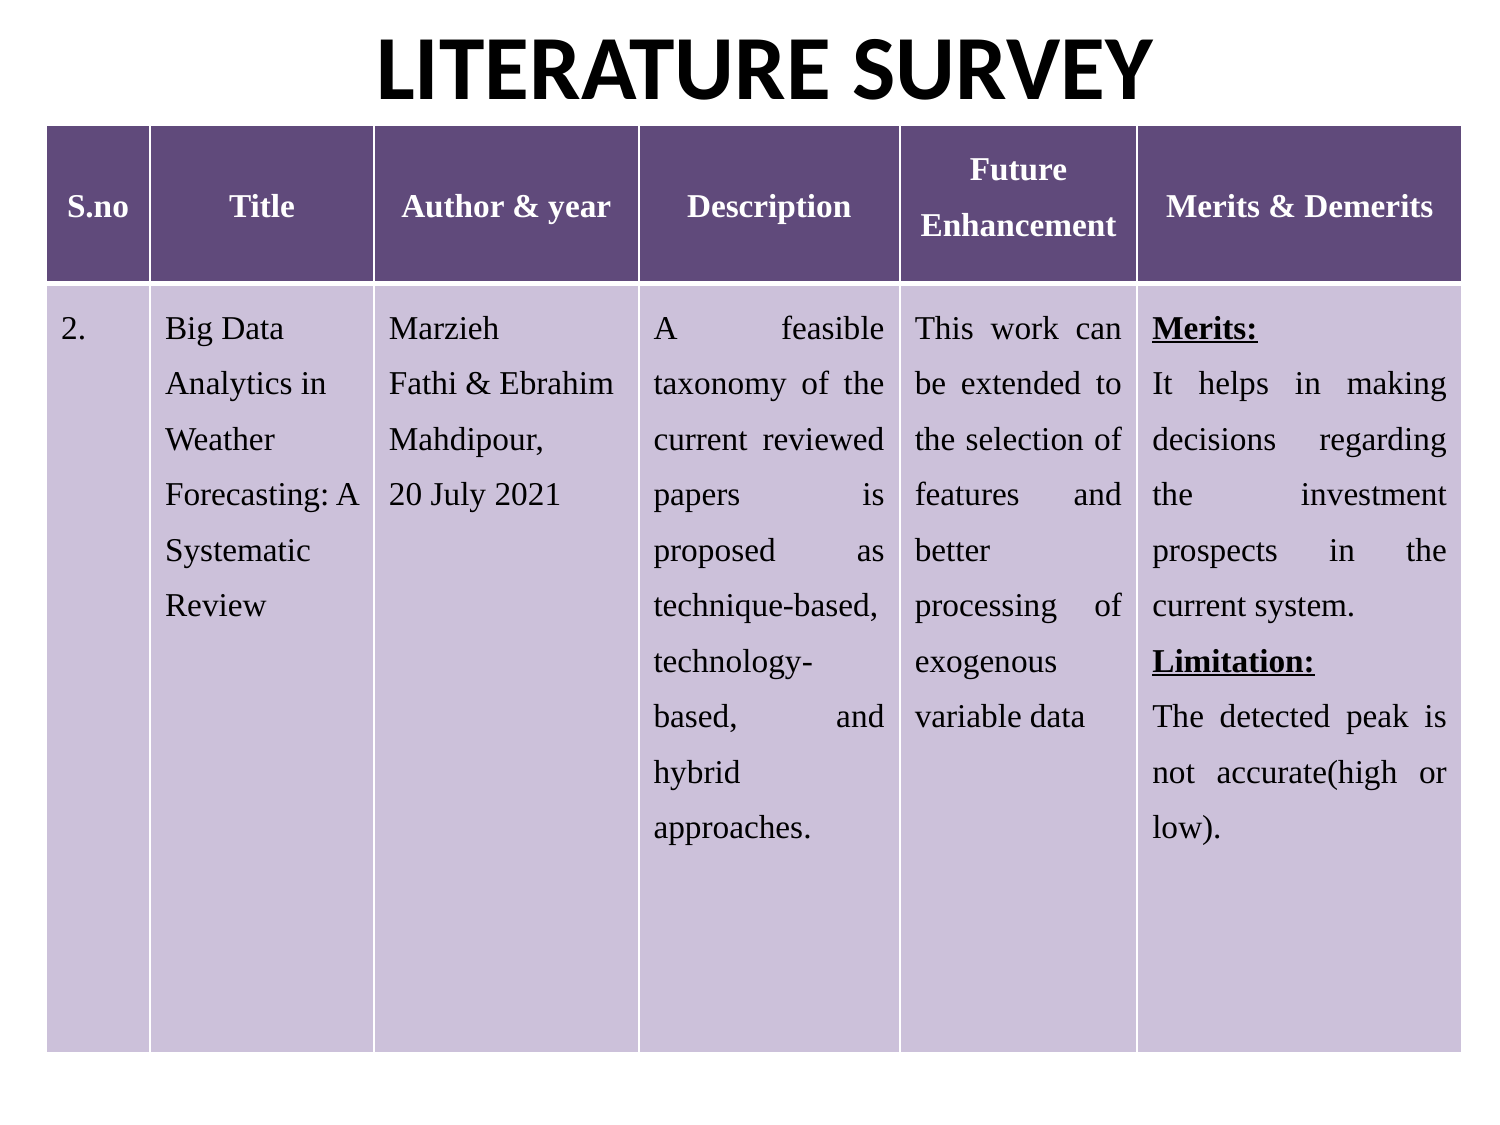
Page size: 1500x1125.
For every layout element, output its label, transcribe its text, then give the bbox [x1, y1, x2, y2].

title LITERATURE SURVEY [212, 0, 1317, 124]
table_cell Merits: It helps in making decisions regarding the investment prospects in the current system. Limitation: The detected peak is not accurate(high or low). [1138, 286, 1461, 1052]
table_cell 2. [47, 286, 149, 1052]
table_cell Marzieh Fathi & Ebrahim Mahdipour, 20 July 2021 [375, 286, 638, 1052]
table_cell This work can be extended to the selection of features and better processing of exogenous variable data [901, 286, 1136, 1052]
table_header Title [151, 126, 373, 281]
table_header Author & year [375, 126, 638, 281]
table_header S.no [47, 126, 149, 281]
table_header Description [640, 126, 899, 281]
table_cell Big Data Analytics in Weather Forecasting: A Systematic Review [151, 286, 373, 1052]
table_header Merits & Demerits [1138, 126, 1461, 281]
table_cell A feasible taxonomy of the current reviewed papers is proposed as technique-based, technology-based, and hybrid approaches. [640, 286, 899, 1052]
table_header Future Enhancement [901, 126, 1136, 281]
